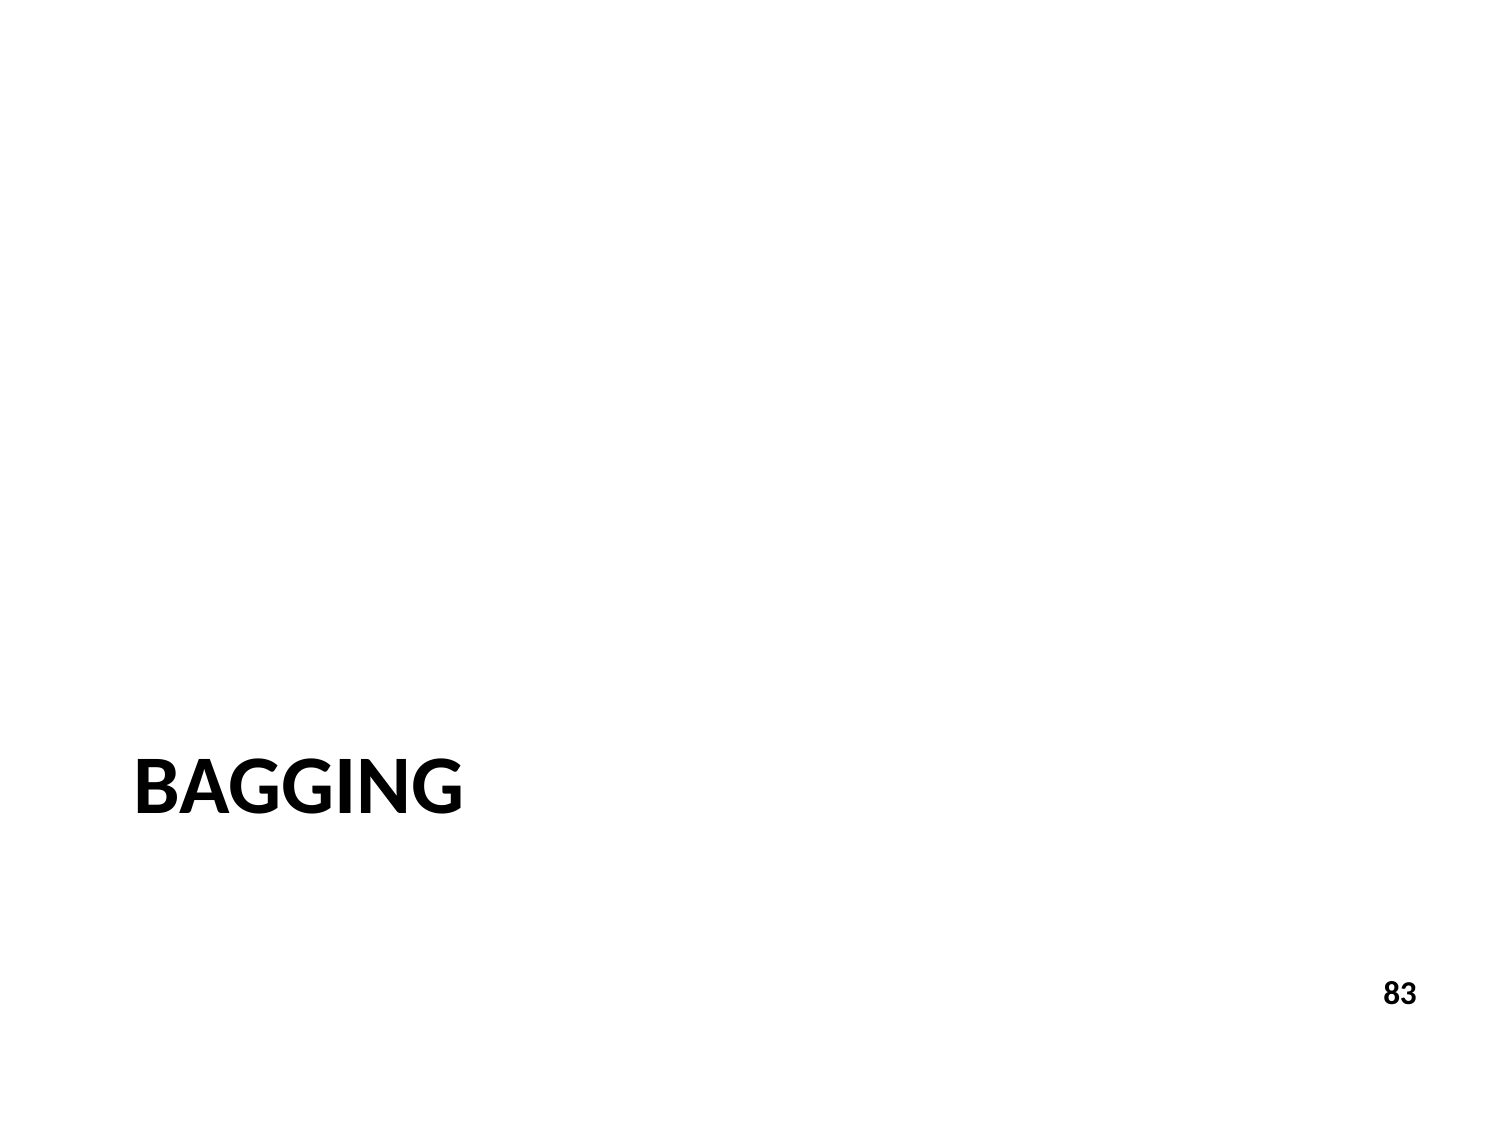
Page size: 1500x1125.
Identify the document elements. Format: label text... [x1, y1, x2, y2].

title Bagging [118, 722, 1394, 947]
